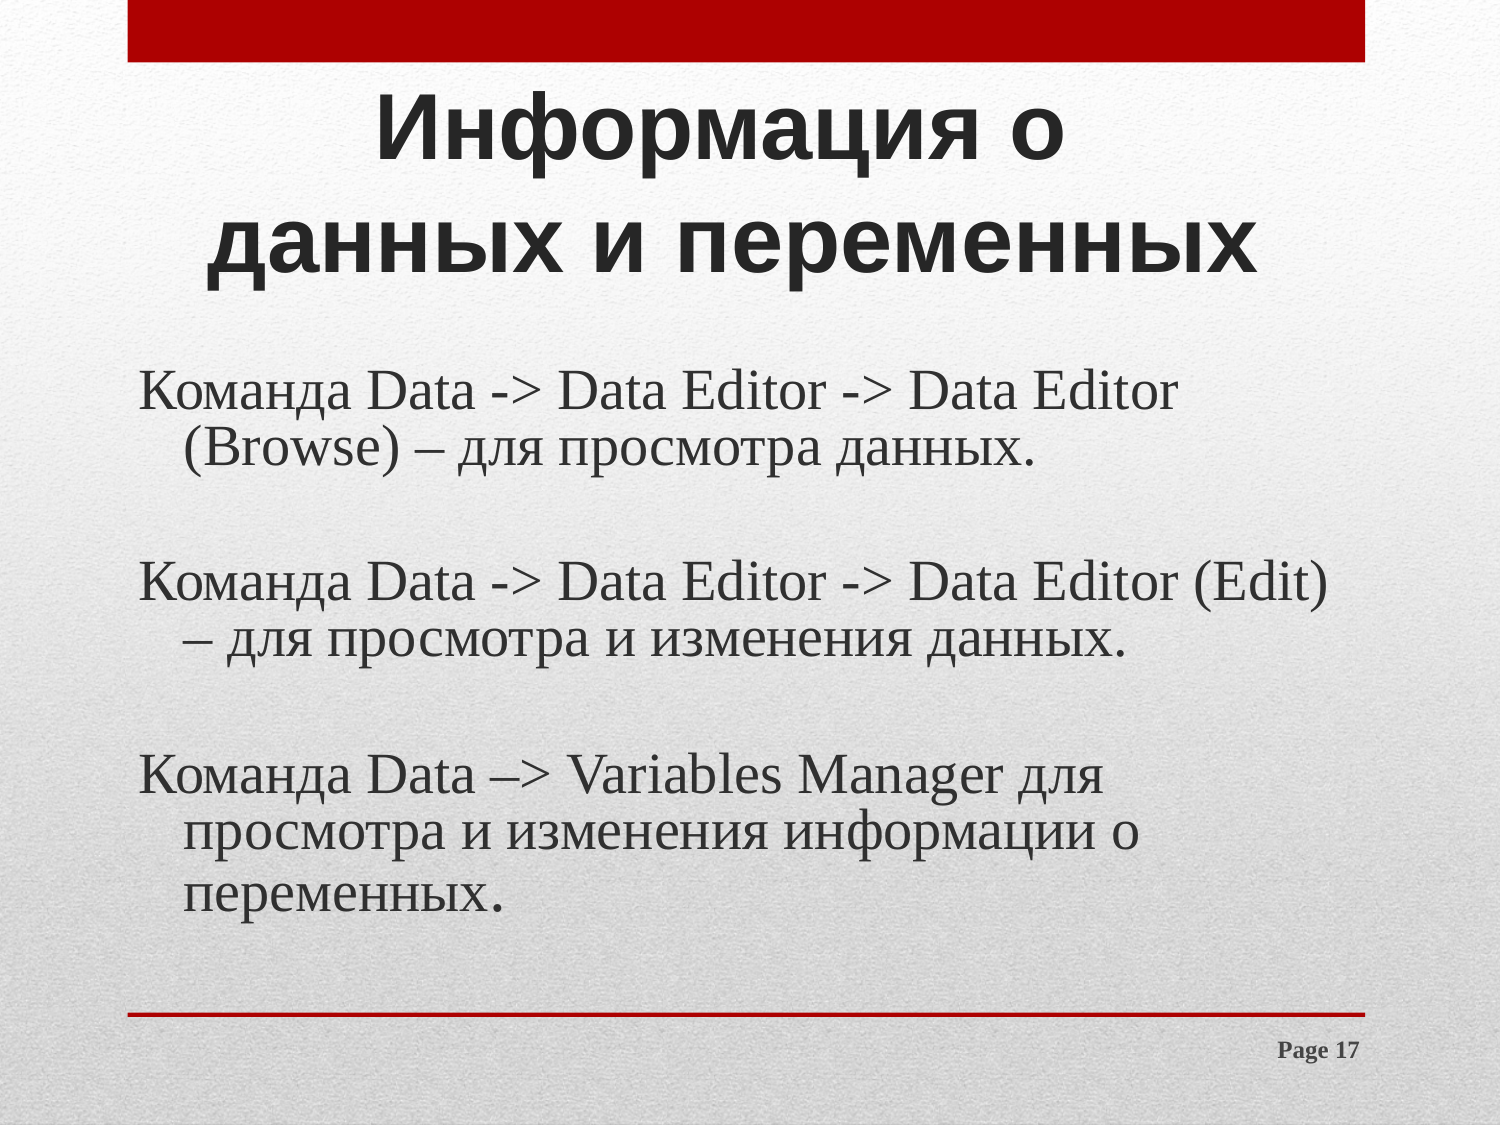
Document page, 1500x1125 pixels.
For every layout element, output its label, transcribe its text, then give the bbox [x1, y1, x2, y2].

title Информация о данных и переменных [1, 160, 1466, 299]
slide_number Page 17 [1025, 1018, 1375, 1079]
list Команда Data -> Data Editor -> Data Editor (Browse) – для просмотра данных. Команда Data -> Data Editor -> Data Editor (Edit) – для просмотра и изменения данных. Команда Data –> Variables Manager для просмотра и изменения информации о переменных. [123, 362, 1362, 1000]
